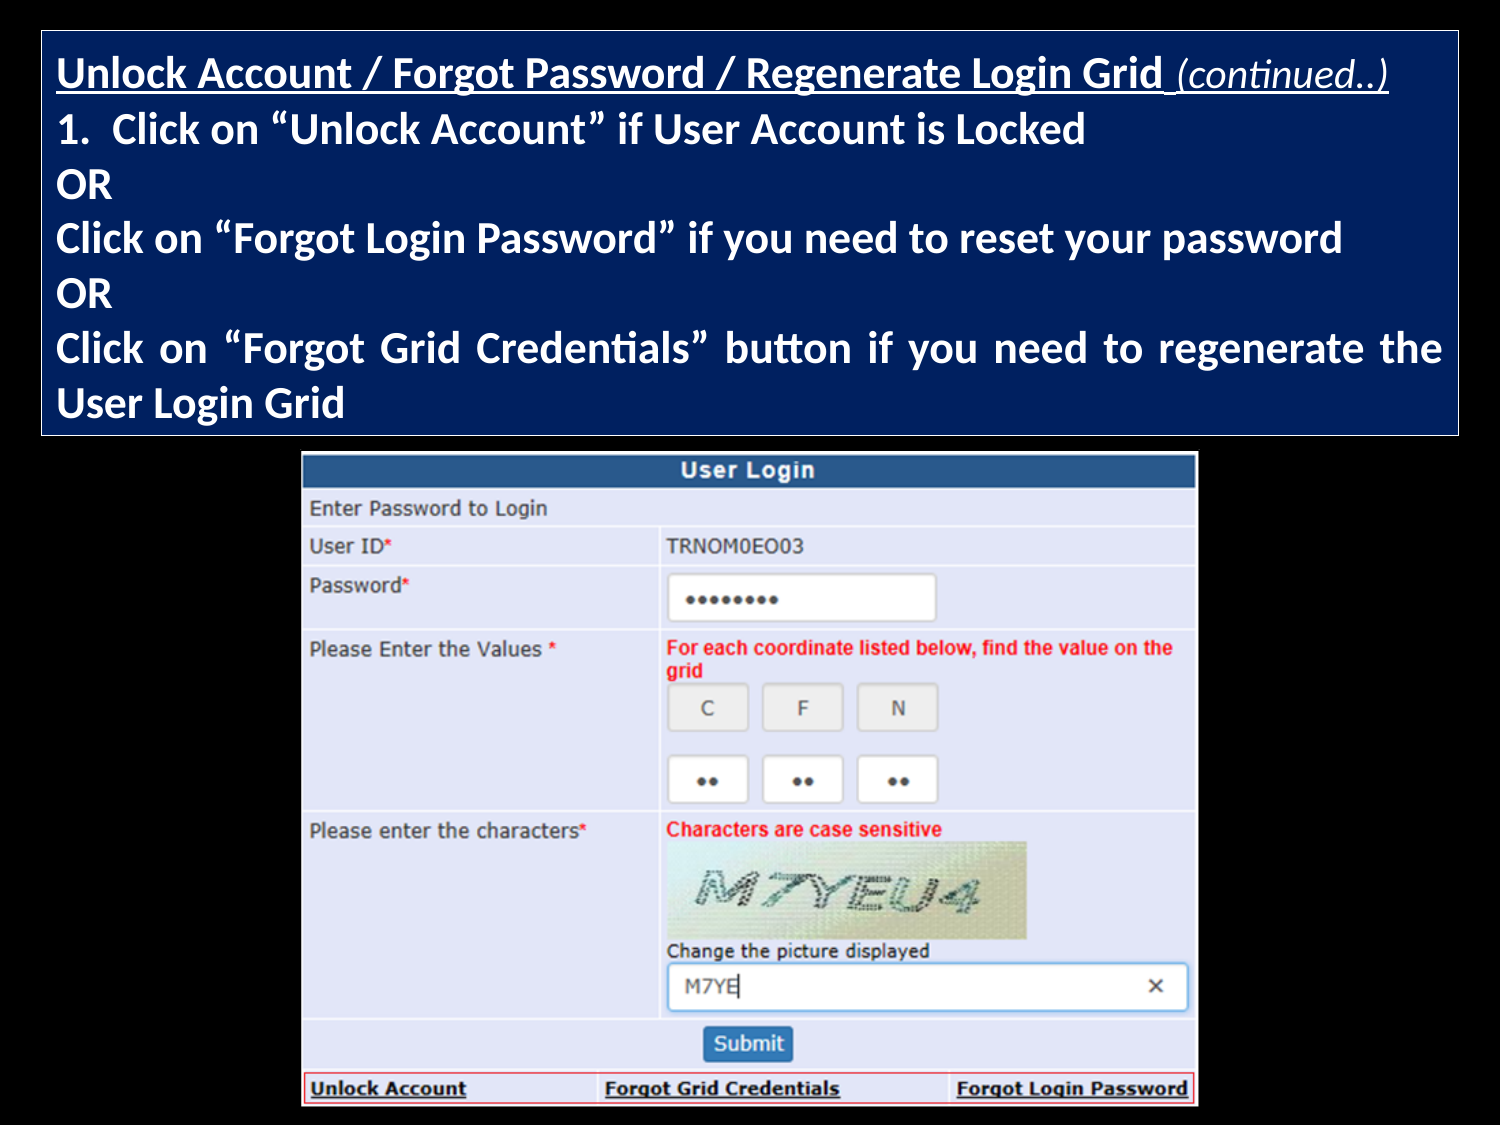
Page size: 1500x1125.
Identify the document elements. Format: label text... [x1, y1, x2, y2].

text_box Unlock Account / Forgot Password / Regenerate Login Grid (continued..) Click on “Unlock Account” if User Account is Locked OR Click on “Forgot Login Password” if you need to reset your password OR Click on “Forgot Grid Credentials” button if you need to regenerate the User Login Grid [41, 30, 1459, 436]
picture [299, 449, 1201, 1108]
